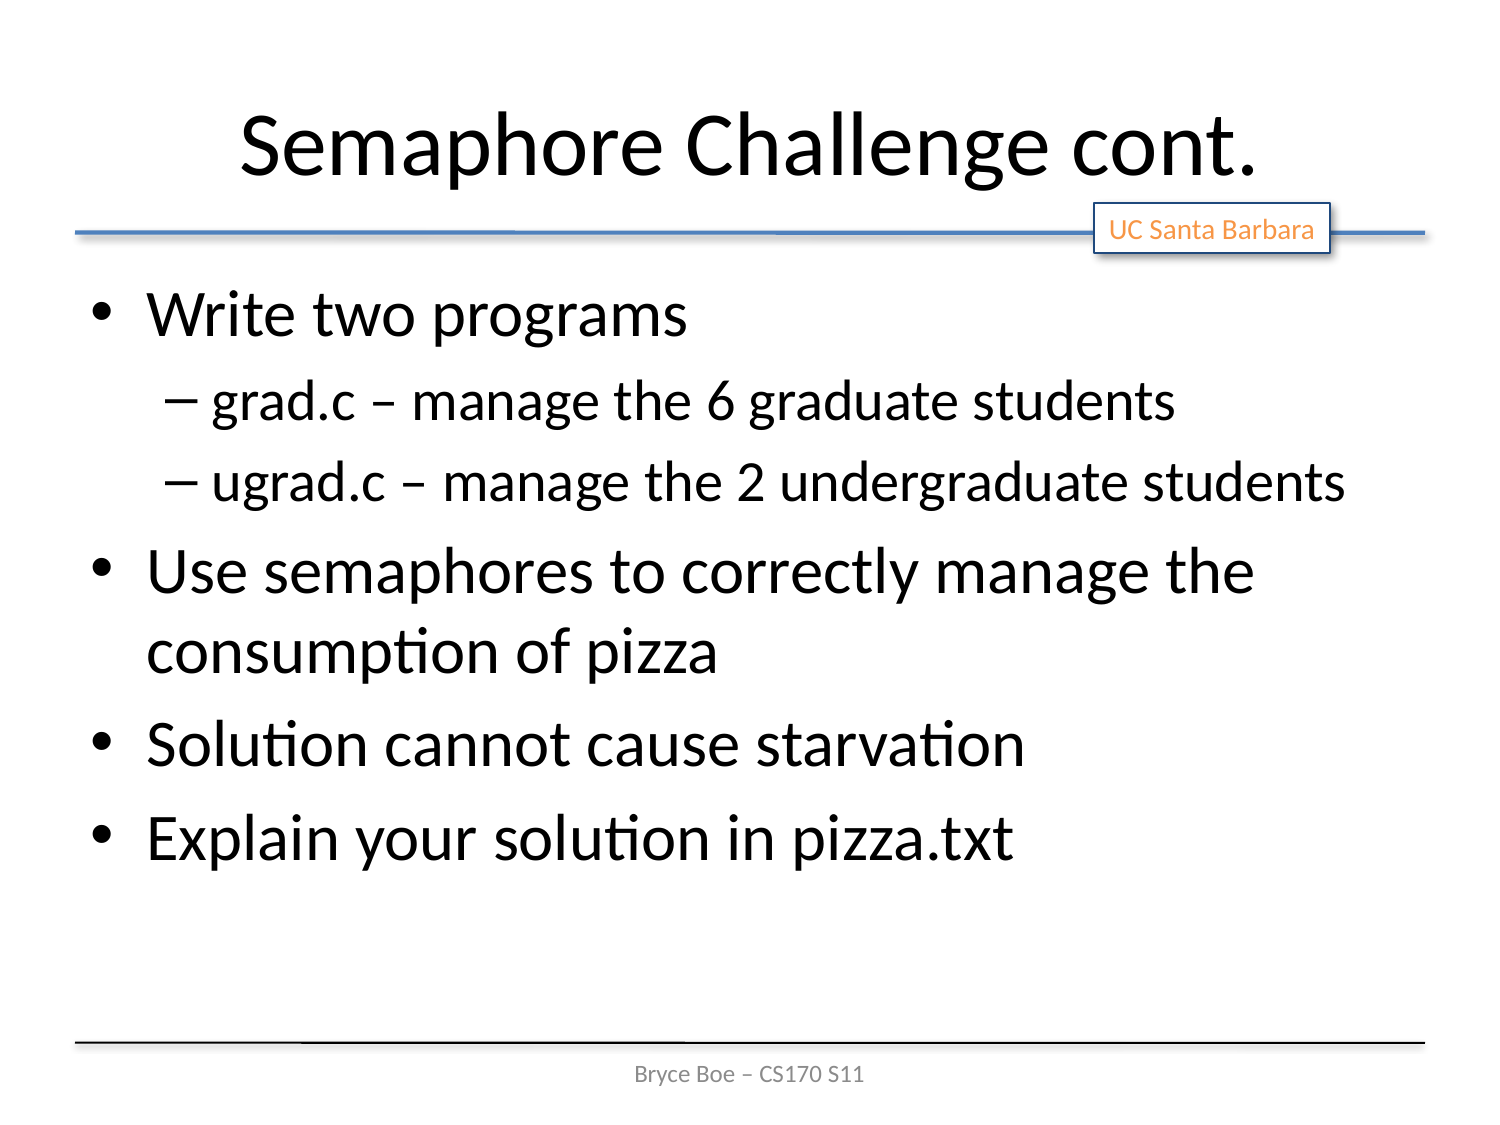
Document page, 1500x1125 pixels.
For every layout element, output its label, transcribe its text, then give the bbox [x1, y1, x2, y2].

footer Bryce Boe – CS170 S11 [512, 1042, 988, 1103]
list Write two programs grad.c – manage the 6 graduate students ugrad.c – manage the 2 undergraduate students Use semaphores to correctly manage the consumption of pizza Solution cannot cause starvation Explain your solution in pizza.txt [75, 262, 1425, 1005]
title Semaphore Challenge cont. [75, 45, 1425, 233]
